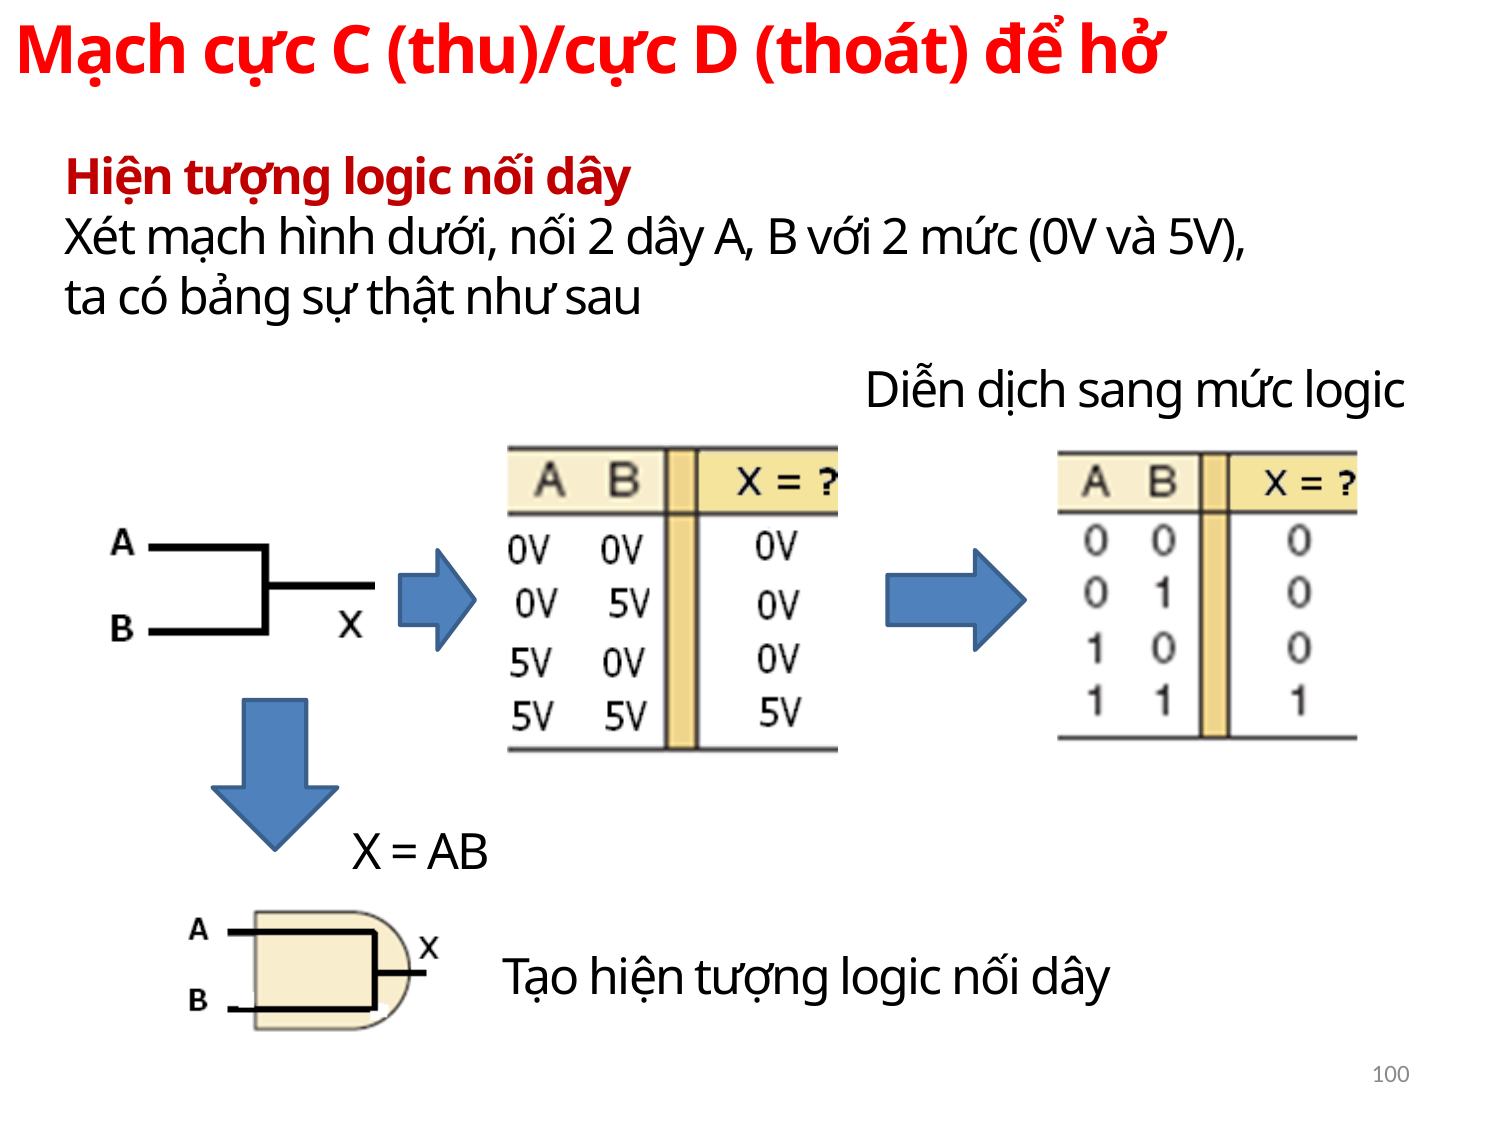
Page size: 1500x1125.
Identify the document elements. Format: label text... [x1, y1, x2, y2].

picture [507, 435, 838, 763]
text_box Tạo hiện tượng logic nối dây [487, 937, 1175, 1013]
text_box X = AB [337, 812, 538, 888]
picture [99, 520, 376, 663]
text_box [397, 547, 477, 652]
picture [162, 899, 455, 1038]
text_box Mạch cực C (thu)/cực D (thoát) để hở [0, 0, 1313, 95]
picture [1056, 449, 1363, 751]
text_box Hiện tượng logic nối dây Xét mạch hình dưới, nối 2 dây A, B với 2 mức (0V và 5V), ta có bảng sự thật như sau [50, 137, 1438, 333]
text_box Diễn dịch sang mức logic [849, 349, 1500, 425]
slide_number 100 [1074, 1042, 1425, 1103]
text_box [210, 697, 340, 853]
text_box [885, 548, 1027, 652]
